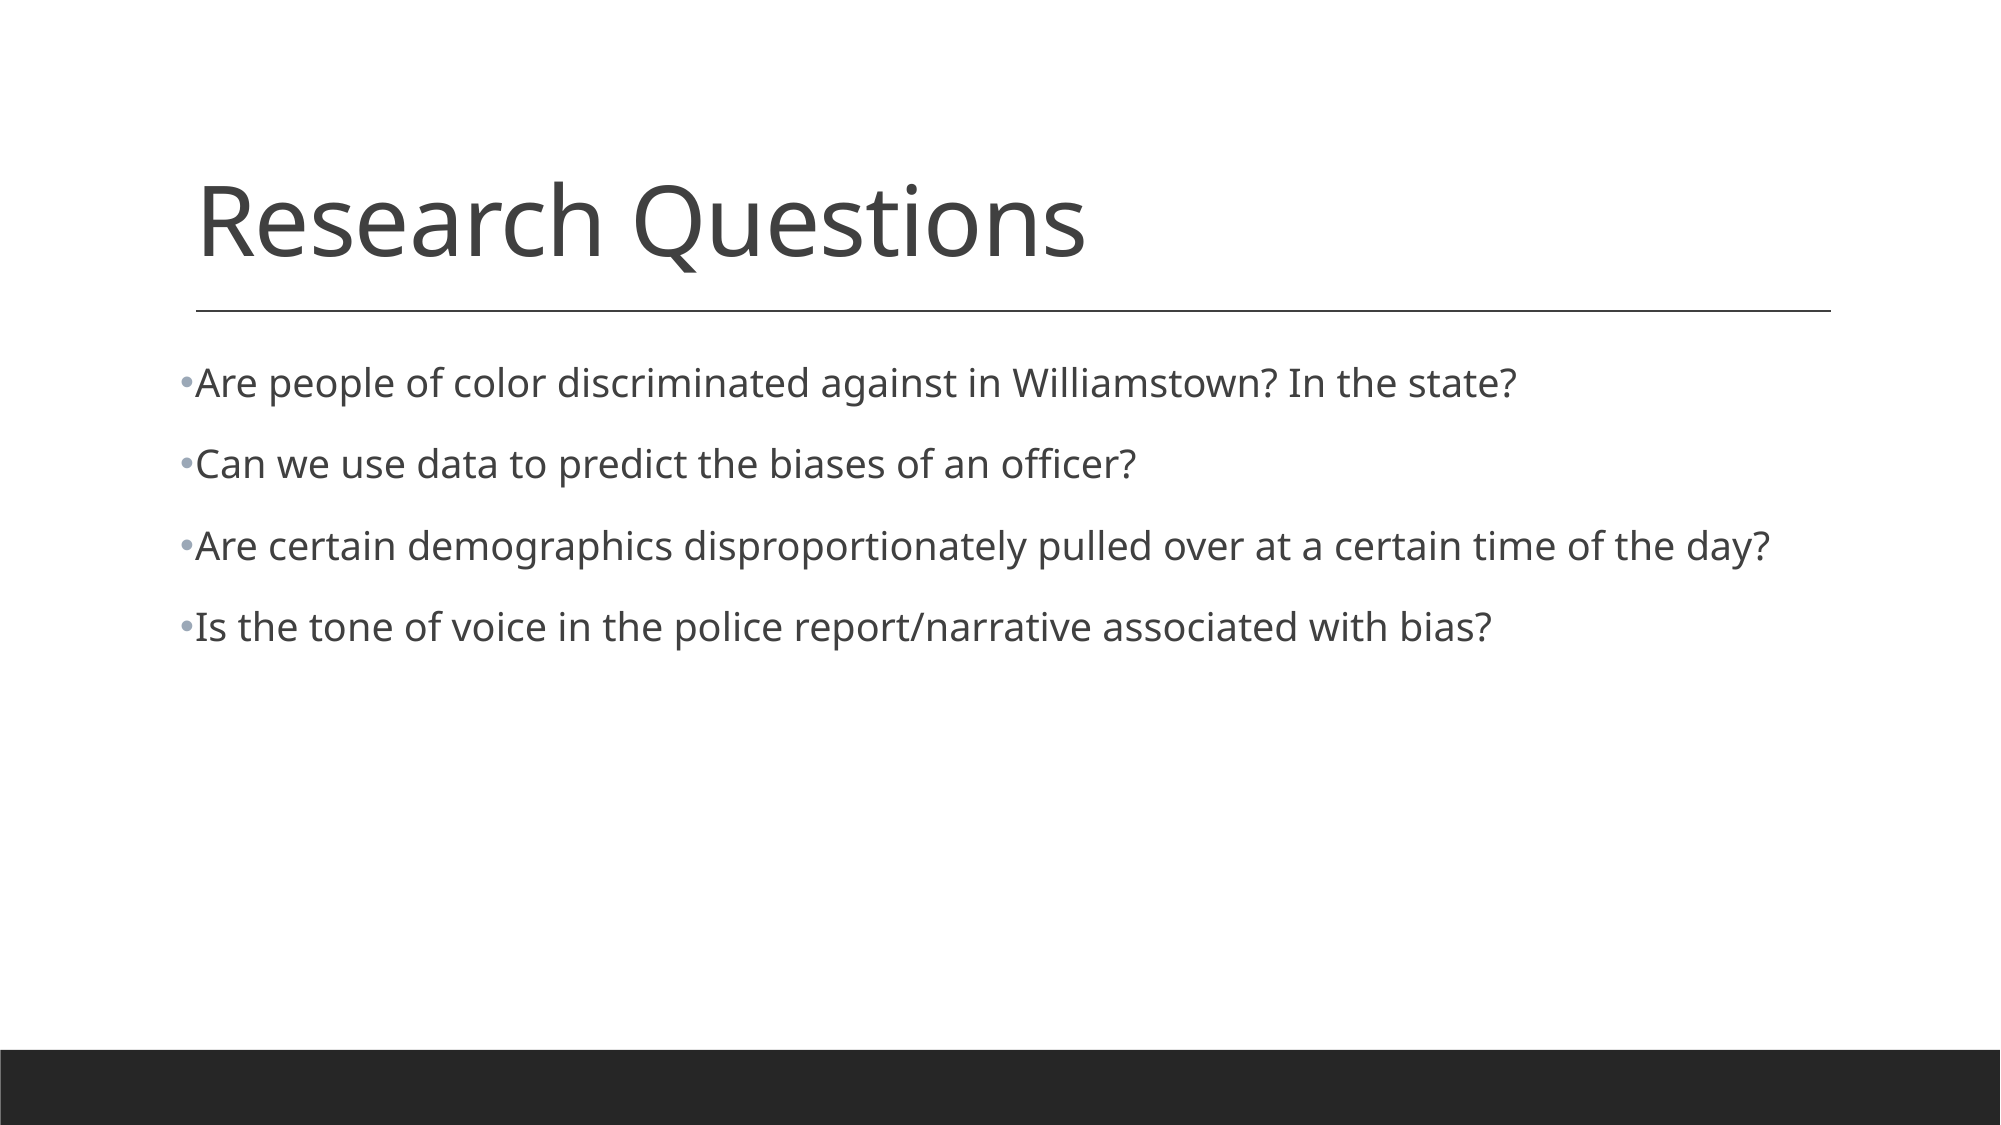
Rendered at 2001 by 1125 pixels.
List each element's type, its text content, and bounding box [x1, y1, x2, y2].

title Research Questions [180, 47, 1830, 285]
list Are people of color discriminated against in Williamstown? In the state? Can we use data to predict the biases of an officer? Are certain demographics disproportionately pulled over at a certain time of the day? Is the tone of voice in the police report/narrative associated with bias? [180, 345, 1830, 963]
